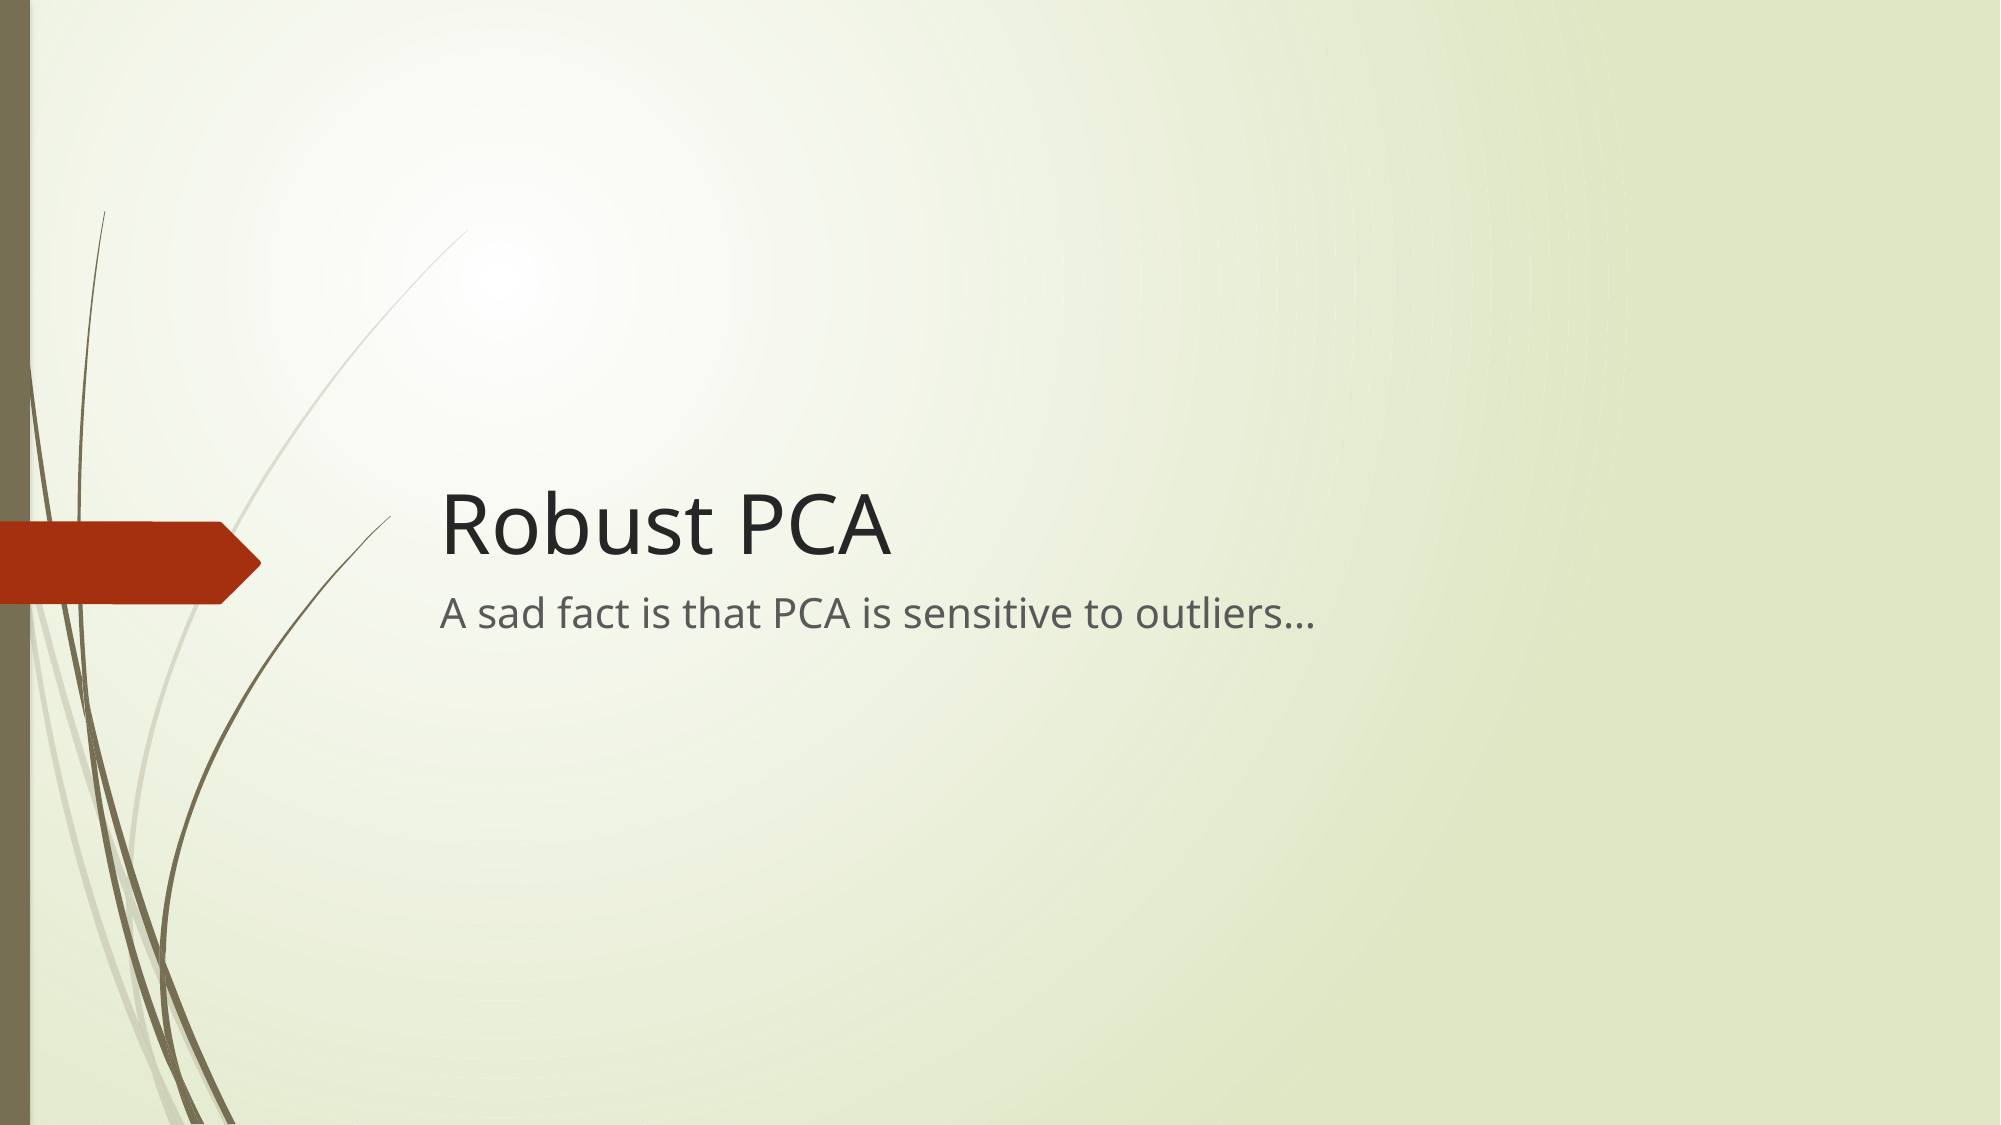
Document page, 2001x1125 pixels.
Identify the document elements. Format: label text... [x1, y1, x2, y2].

list A sad fact is that PCA is sensitive to outliers… [424, 579, 1888, 721]
title Robust PCA [424, 337, 1888, 579]
